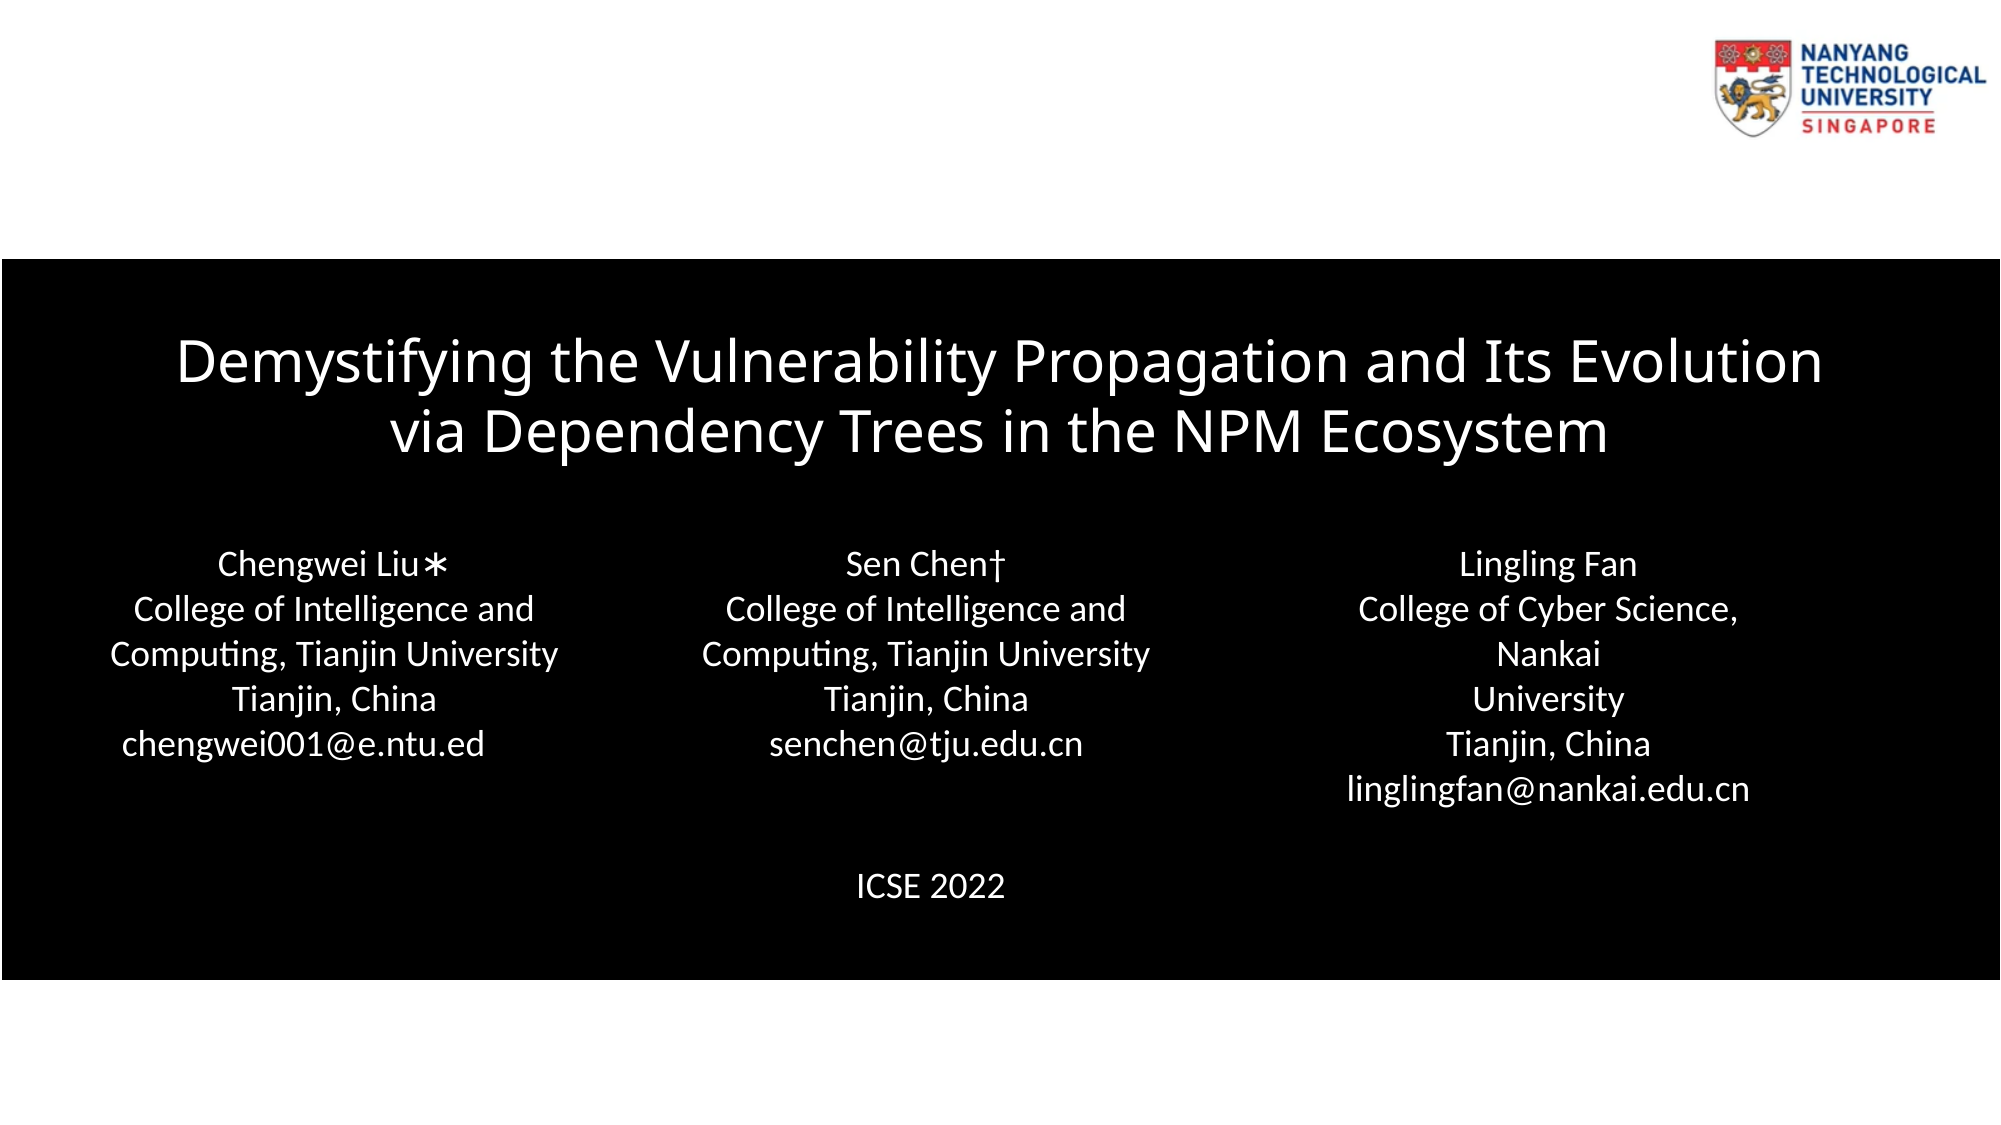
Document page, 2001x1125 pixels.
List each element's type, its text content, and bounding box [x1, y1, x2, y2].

text_box Chengwei Liu∗ College of Intelligence and Computing, Tianjin University Tianjin, China chengwei001@e.ntu.edu.sg [82, 531, 588, 772]
picture [1694, 16, 1989, 161]
text_box Sen Chen† College of Intelligence and Computing, Tianjin University Tianjin, China senchen@tju.edu.cn [674, 531, 1179, 772]
text_box Lingling Fan College of Cyber Science, Nankai University Tianjin, China linglingfan@nankai.edu.cn [1296, 531, 1802, 817]
text_box [2, 259, 2000, 980]
text_box Demystifying the Vulnerability Propagation and Its Evolution via Dependency Trees in the NPM Ecosystem [28, 316, 1972, 472]
text_box ICSE 2022 [841, 853, 1044, 913]
